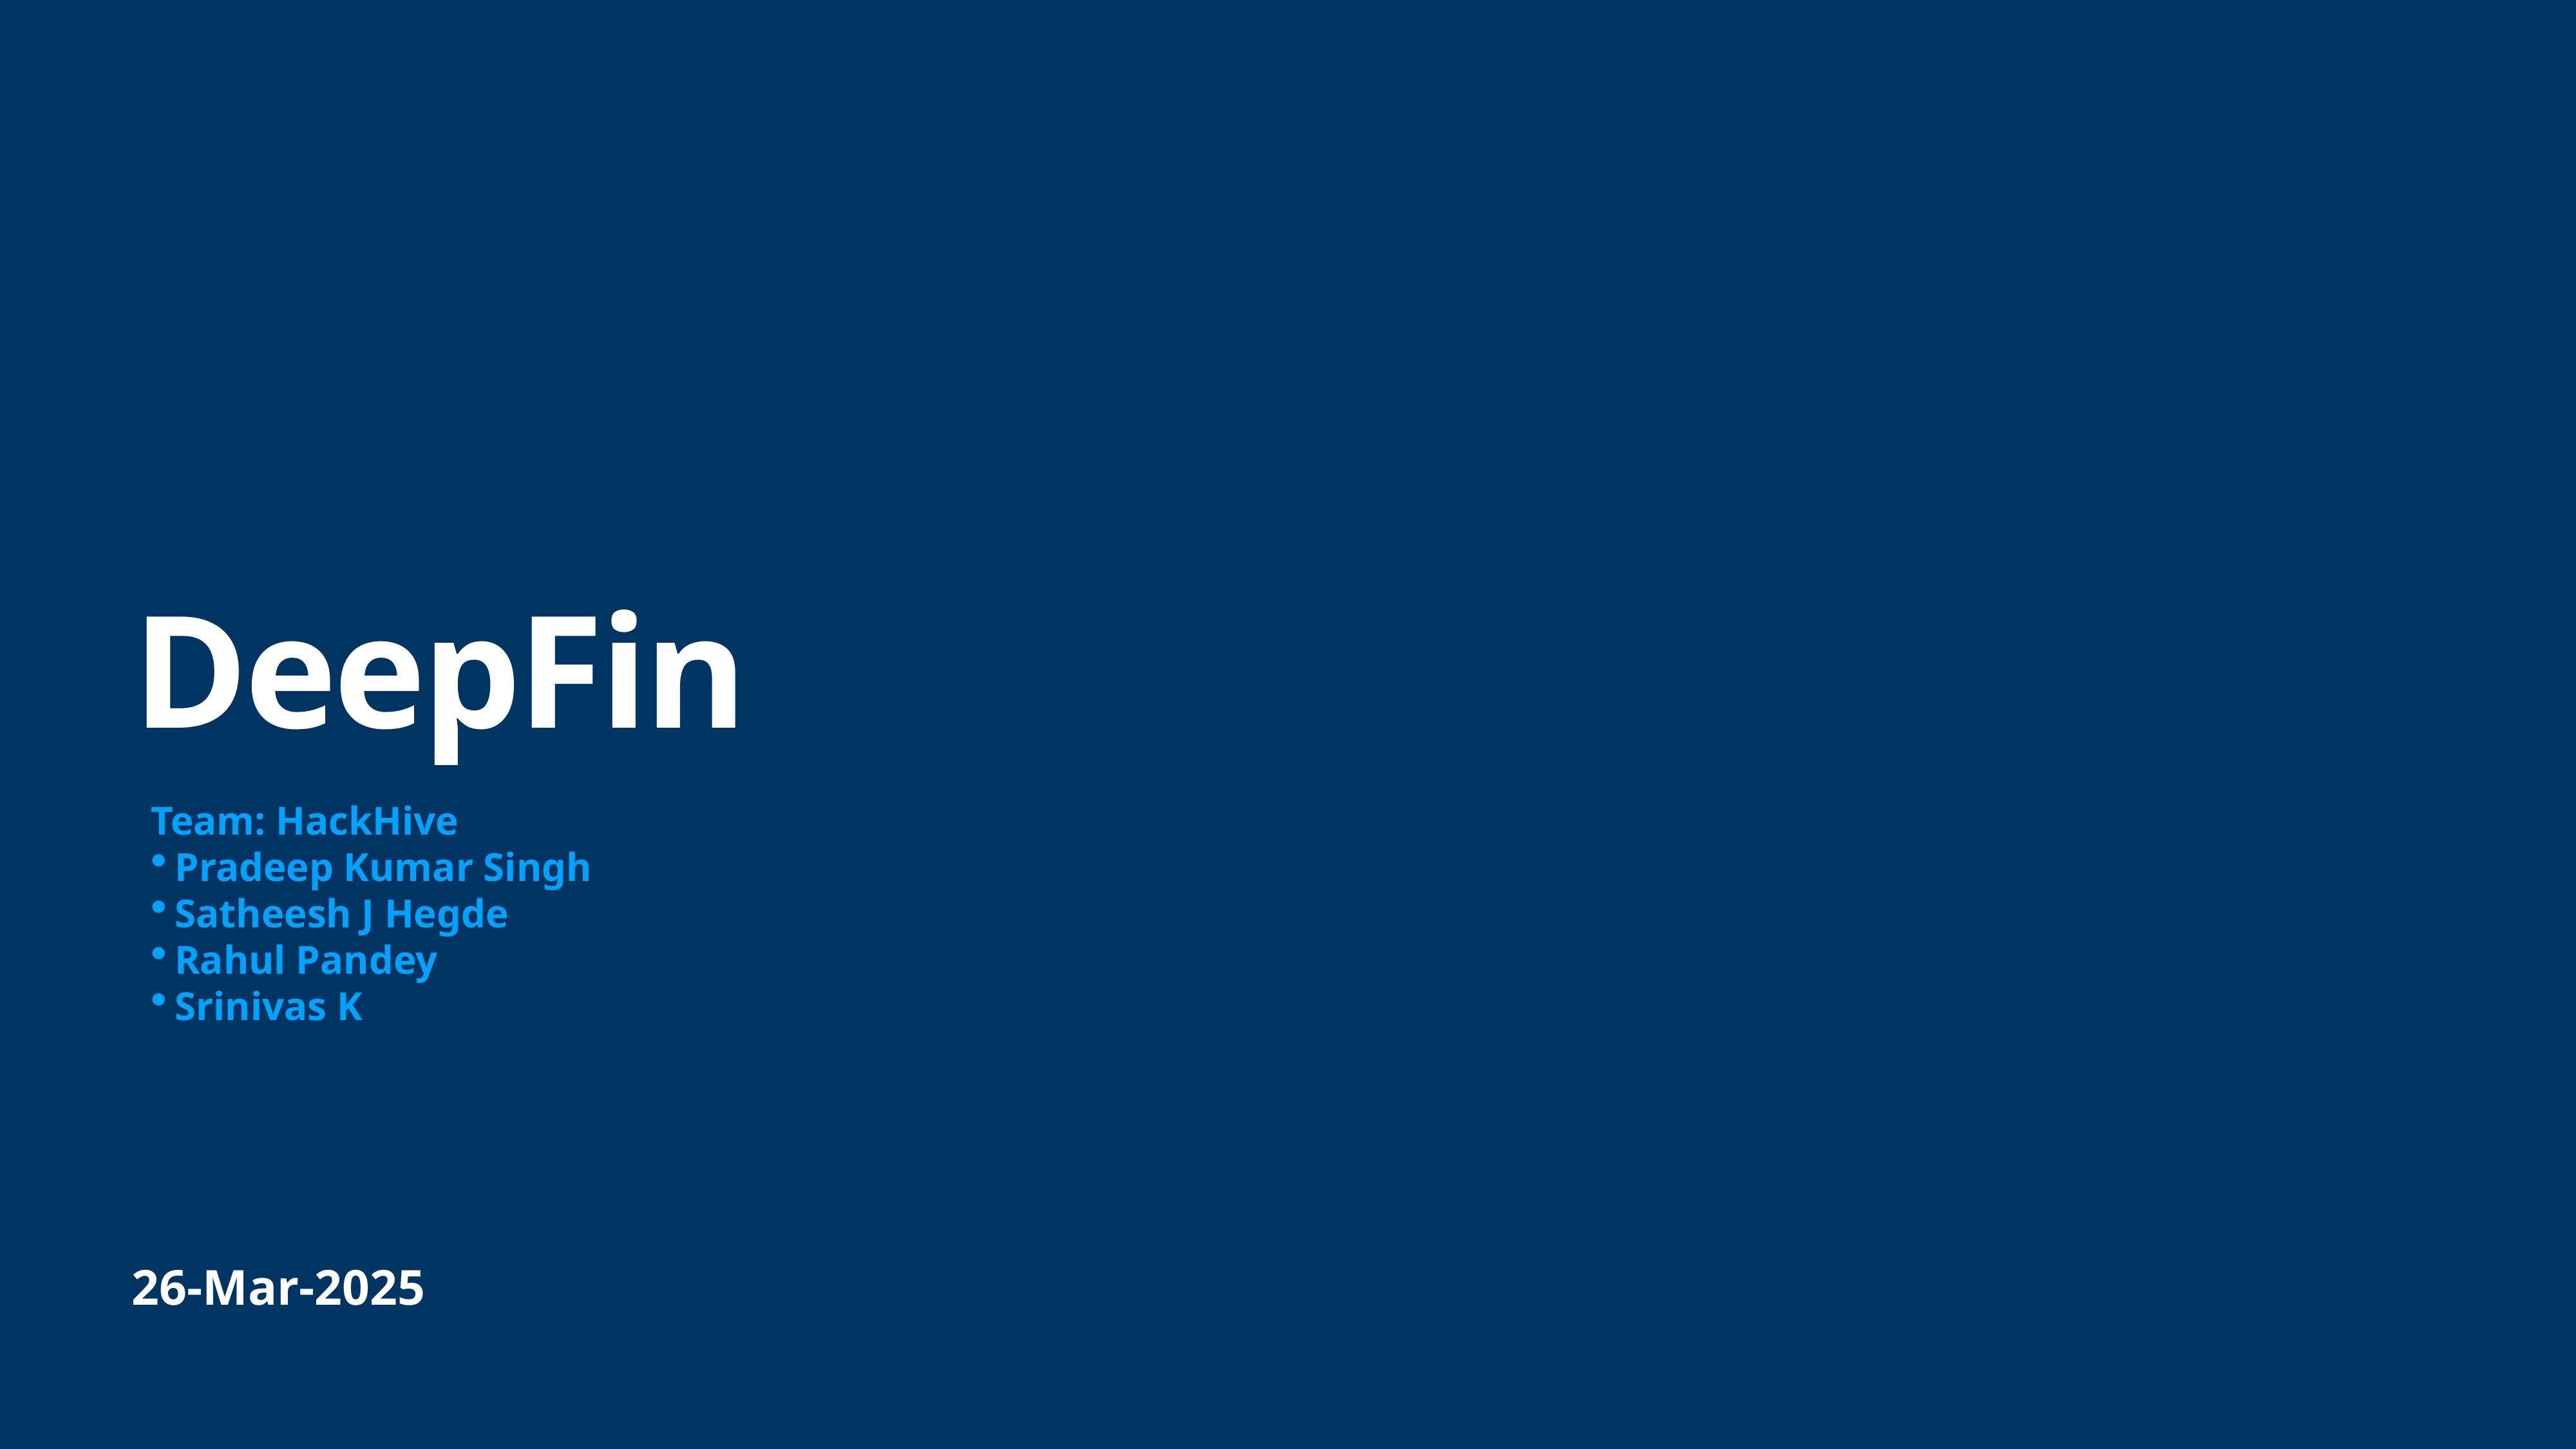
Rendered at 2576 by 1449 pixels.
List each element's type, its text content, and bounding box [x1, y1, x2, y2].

subtitle Team: HackHive Pradeep Kumar Singh Satheesh J Hegde Rahul Pandey Srinivas K [146, 790, 2468, 993]
list 26-Mar-2025 [126, 1251, 2448, 1320]
title DeepFin [127, 271, 2449, 764]
